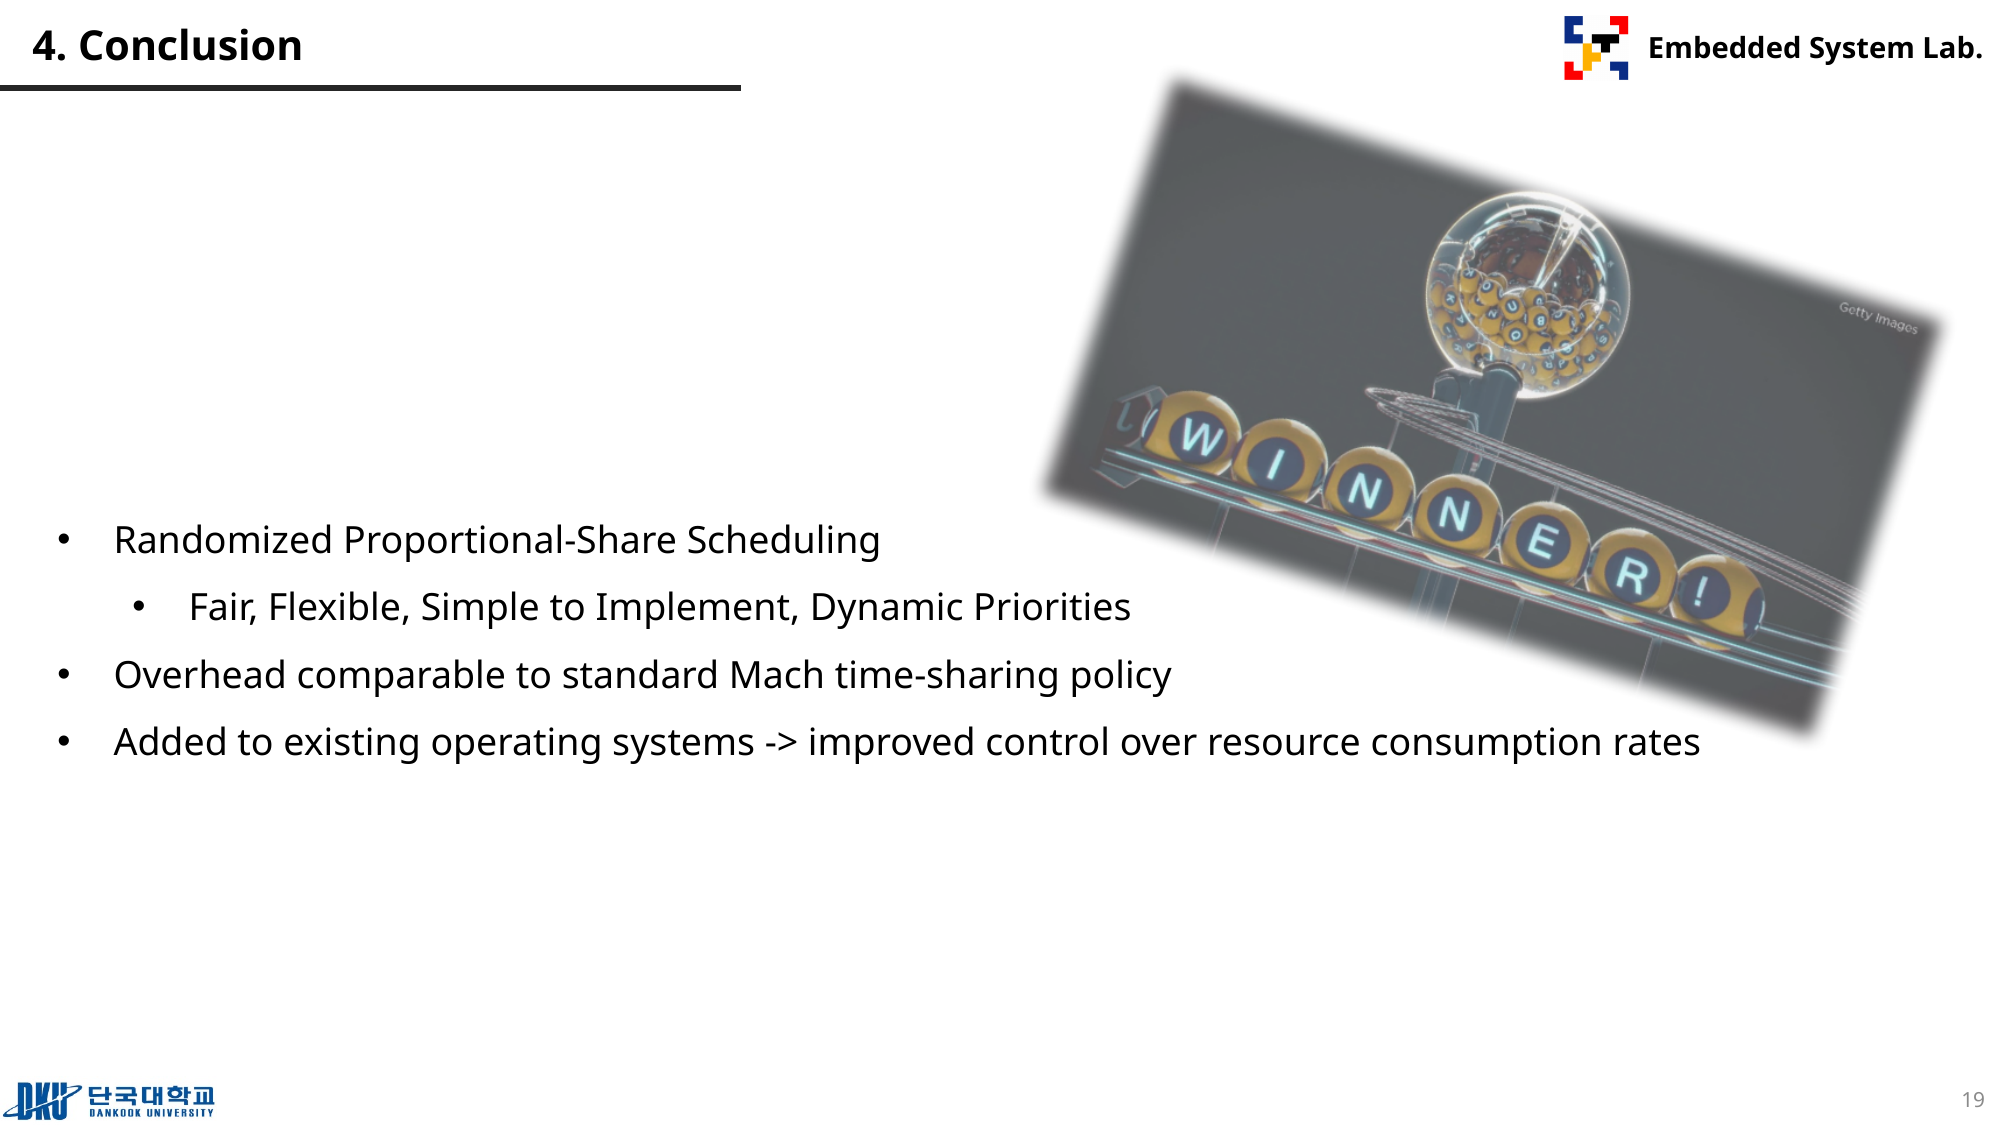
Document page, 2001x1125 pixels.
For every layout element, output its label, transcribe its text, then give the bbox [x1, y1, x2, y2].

title 4. Conclusion [17, 17, 1474, 78]
text_box Randomized Proportional-Share Scheduling Fair, Flexible, Simple to Implement, Dynamic Priorities Overhead comparable to standard Mach time-sharing policy Added to existing operating systems -> improved control over resource consumption rates [42, 485, 1958, 771]
picture [0, 1076, 217, 1125]
slide_number 19 [1550, 1076, 2000, 1125]
picture [1563, 15, 1629, 81]
picture [1068, 169, 1918, 647]
